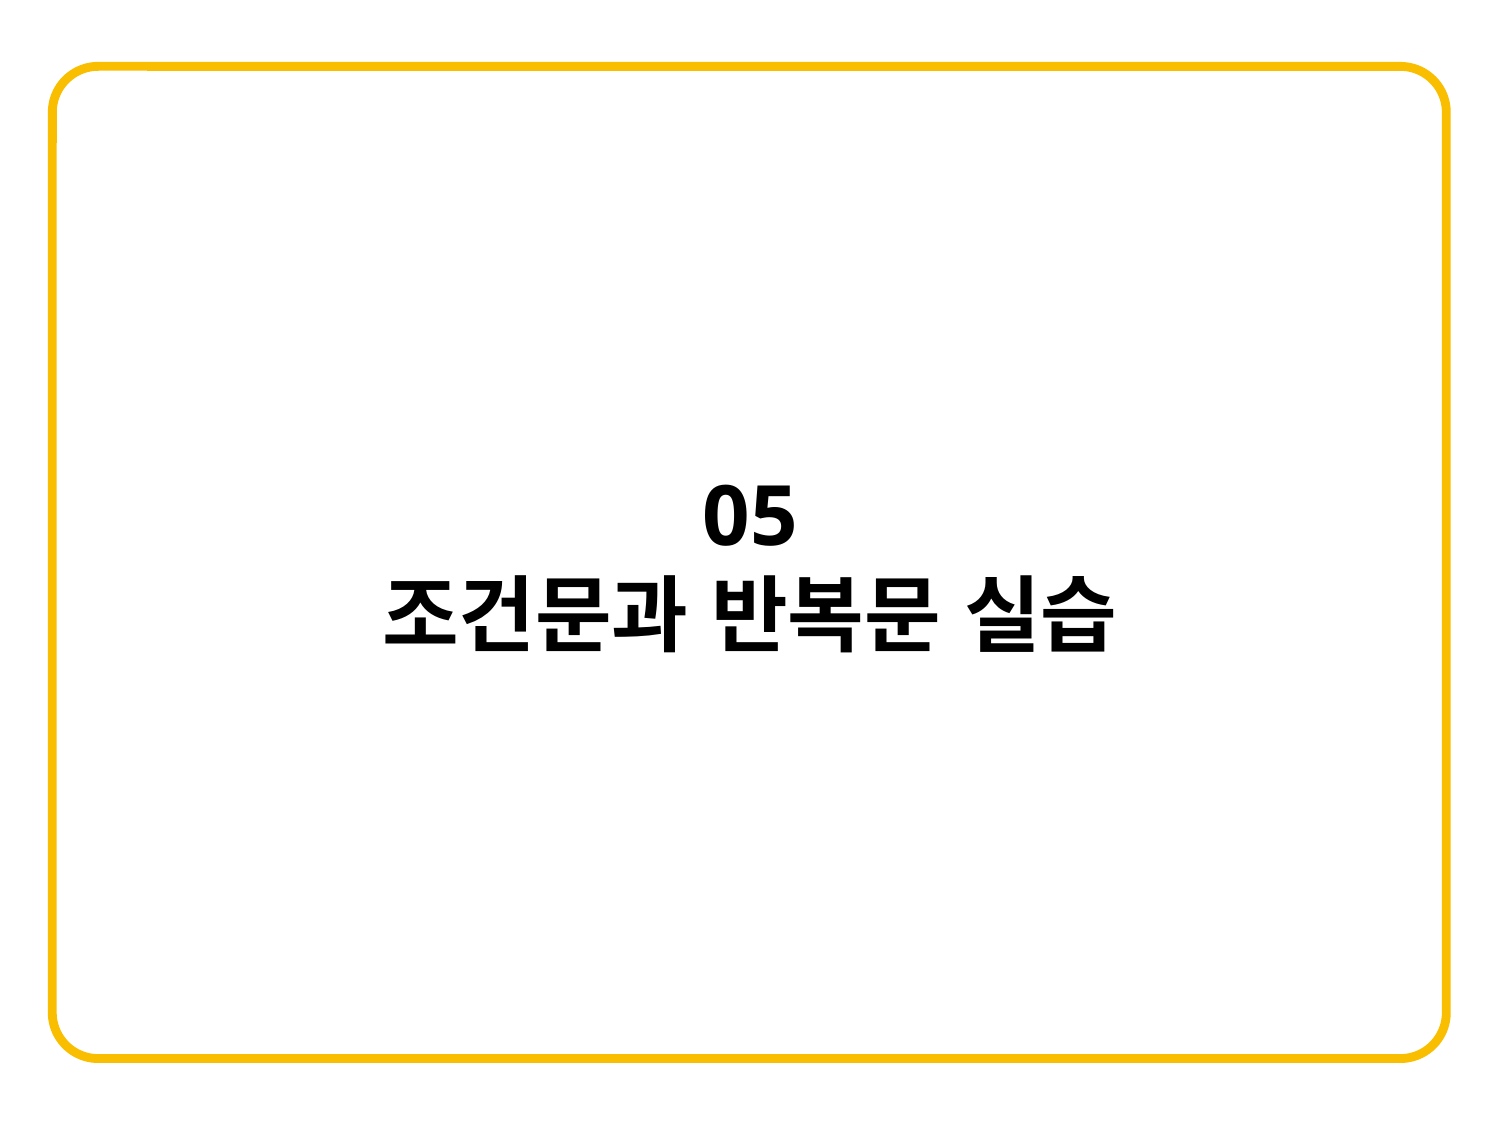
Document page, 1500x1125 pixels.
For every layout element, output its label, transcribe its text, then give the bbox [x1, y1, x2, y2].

text_box 05 조건문과 반복문 실습 [53, 403, 1447, 722]
